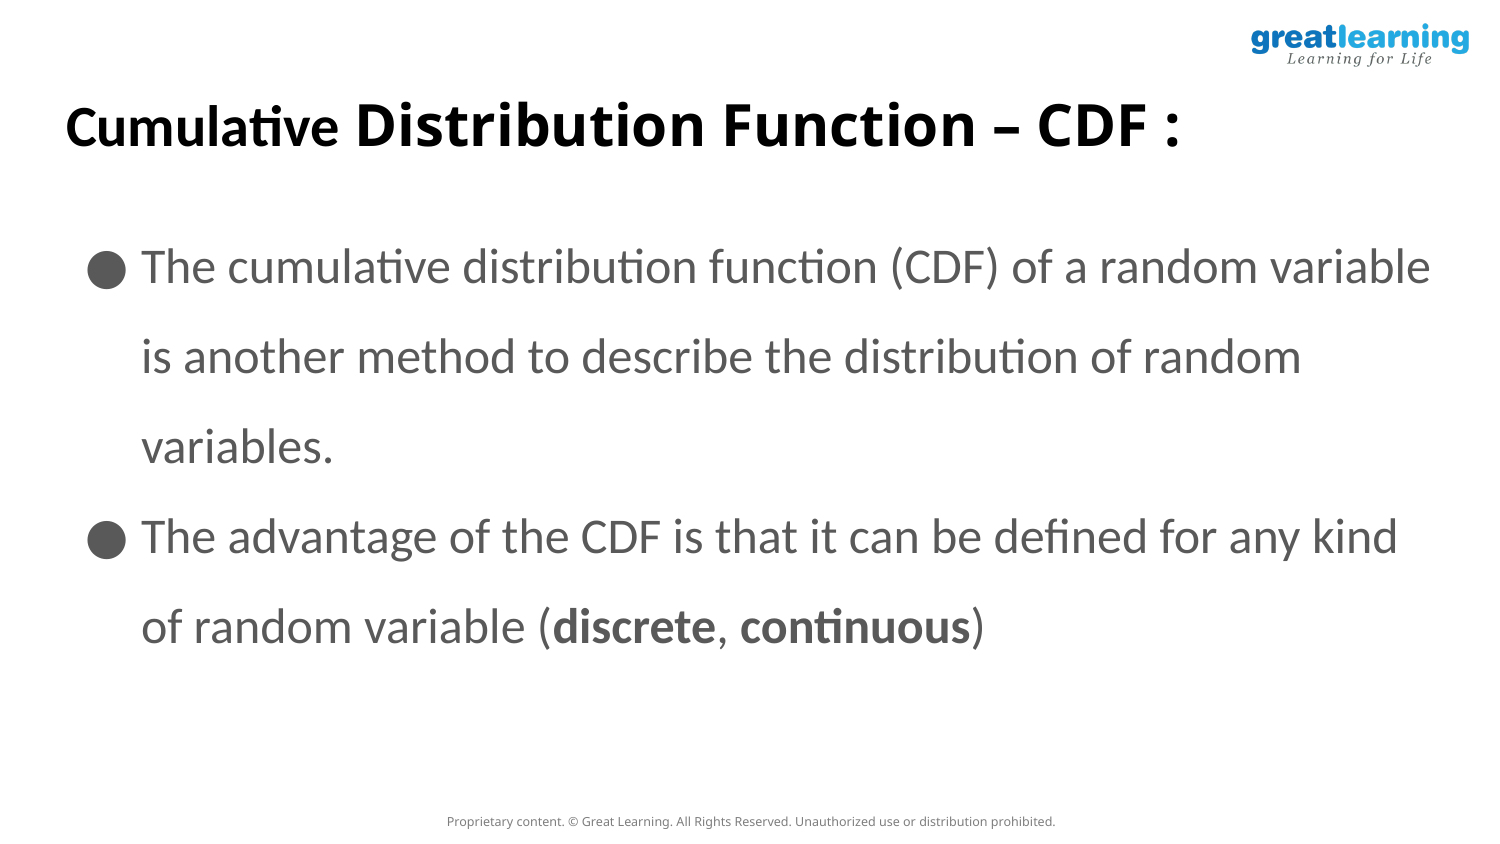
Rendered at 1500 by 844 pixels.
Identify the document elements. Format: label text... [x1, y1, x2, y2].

picture [1251, 23, 1469, 67]
title Cumulative Distribution Function – CDF : [51, 72, 1449, 167]
list The cumulative distribution function (CDF) of a random variable is another method to describe the distribution of random variables. The advantage of the CDF is that it can be defined for any kind of random variable (discrete, continuous) [51, 189, 1449, 750]
